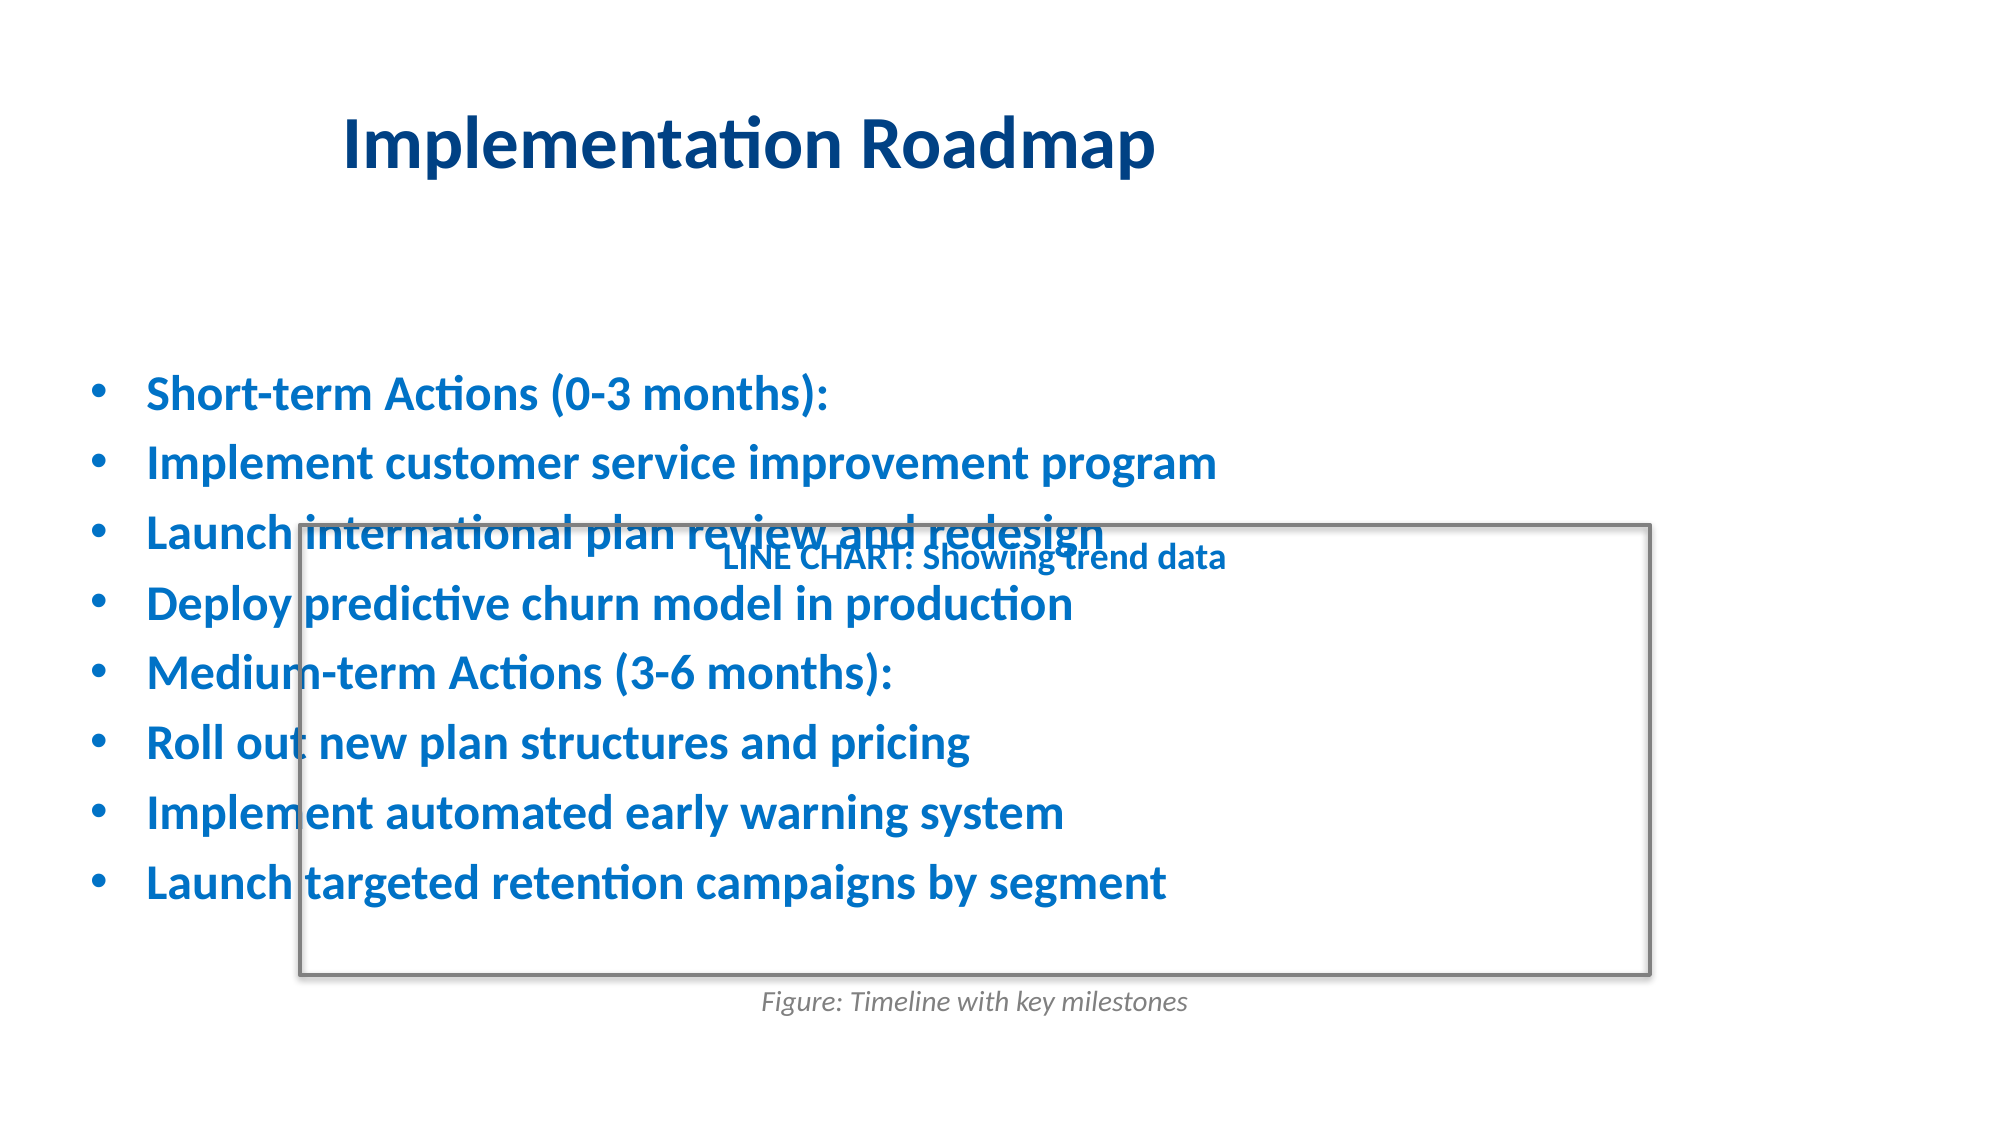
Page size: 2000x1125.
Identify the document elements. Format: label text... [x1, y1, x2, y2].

list Short-term Actions (0-3 months): Implement customer service improvement program Launch international plan review and redesign Deploy predictive churn model in production Medium-term Actions (3-6 months): Roll out new plan structures and pricing Implement automated early warning system Launch targeted retention campaigns by segment [75, 262, 1425, 1005]
title Implementation Roadmap [75, 45, 1425, 233]
text_box [299, 524, 1651, 976]
text_box Figure: Timeline with key milestones [746, 974, 1204, 1025]
